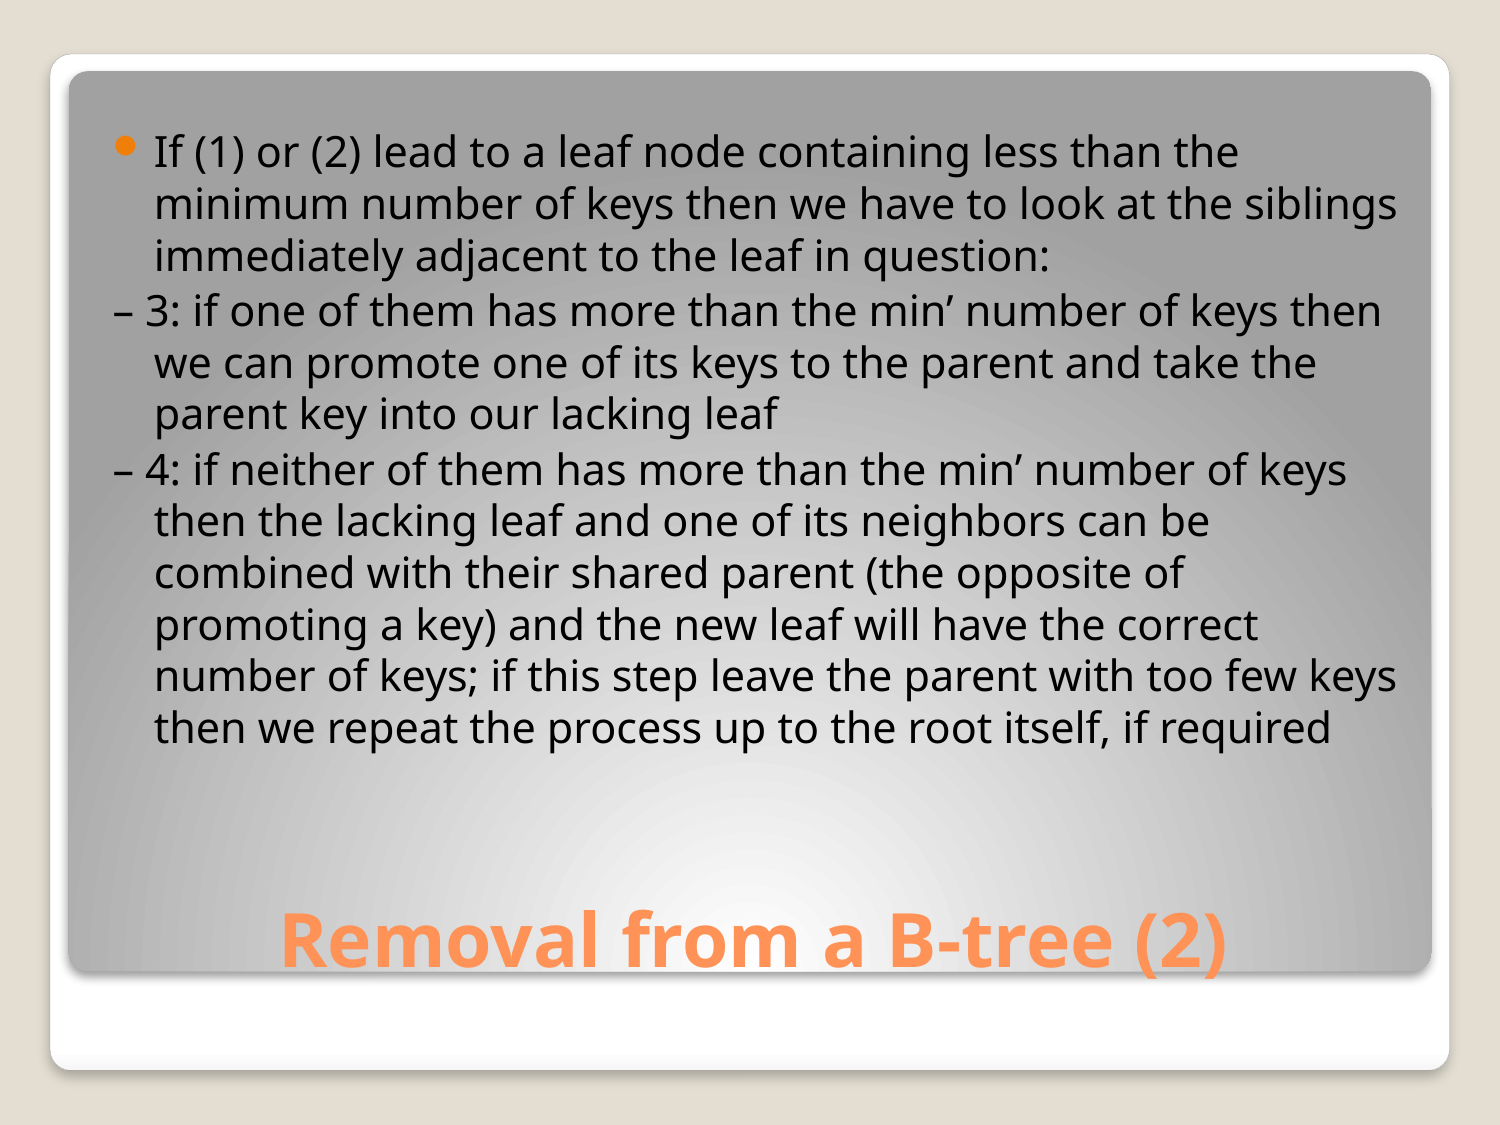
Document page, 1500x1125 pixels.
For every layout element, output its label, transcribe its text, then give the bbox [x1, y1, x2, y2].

title Removal from a B-tree (2) [82, 817, 1425, 990]
list If (1) or (2) lead to a leaf node containing less than the minimum number of keys then we have to look at the siblings immediately adjacent to the leaf in question: – 3: if one of them has more than the min’ number of keys then we can promote one of its keys to the parent and take the parent key into our lacking leaf – 4: if neither of them has more than the min’ number of keys then the lacking leaf and one of its neighbors can be combined with their shared parent (the opposite of promoting a key) and the new leaf will have the correct number of keys; if this step leave the parent with too few keys then we repeat the process up to the root itself, if required [82, 109, 1425, 797]
